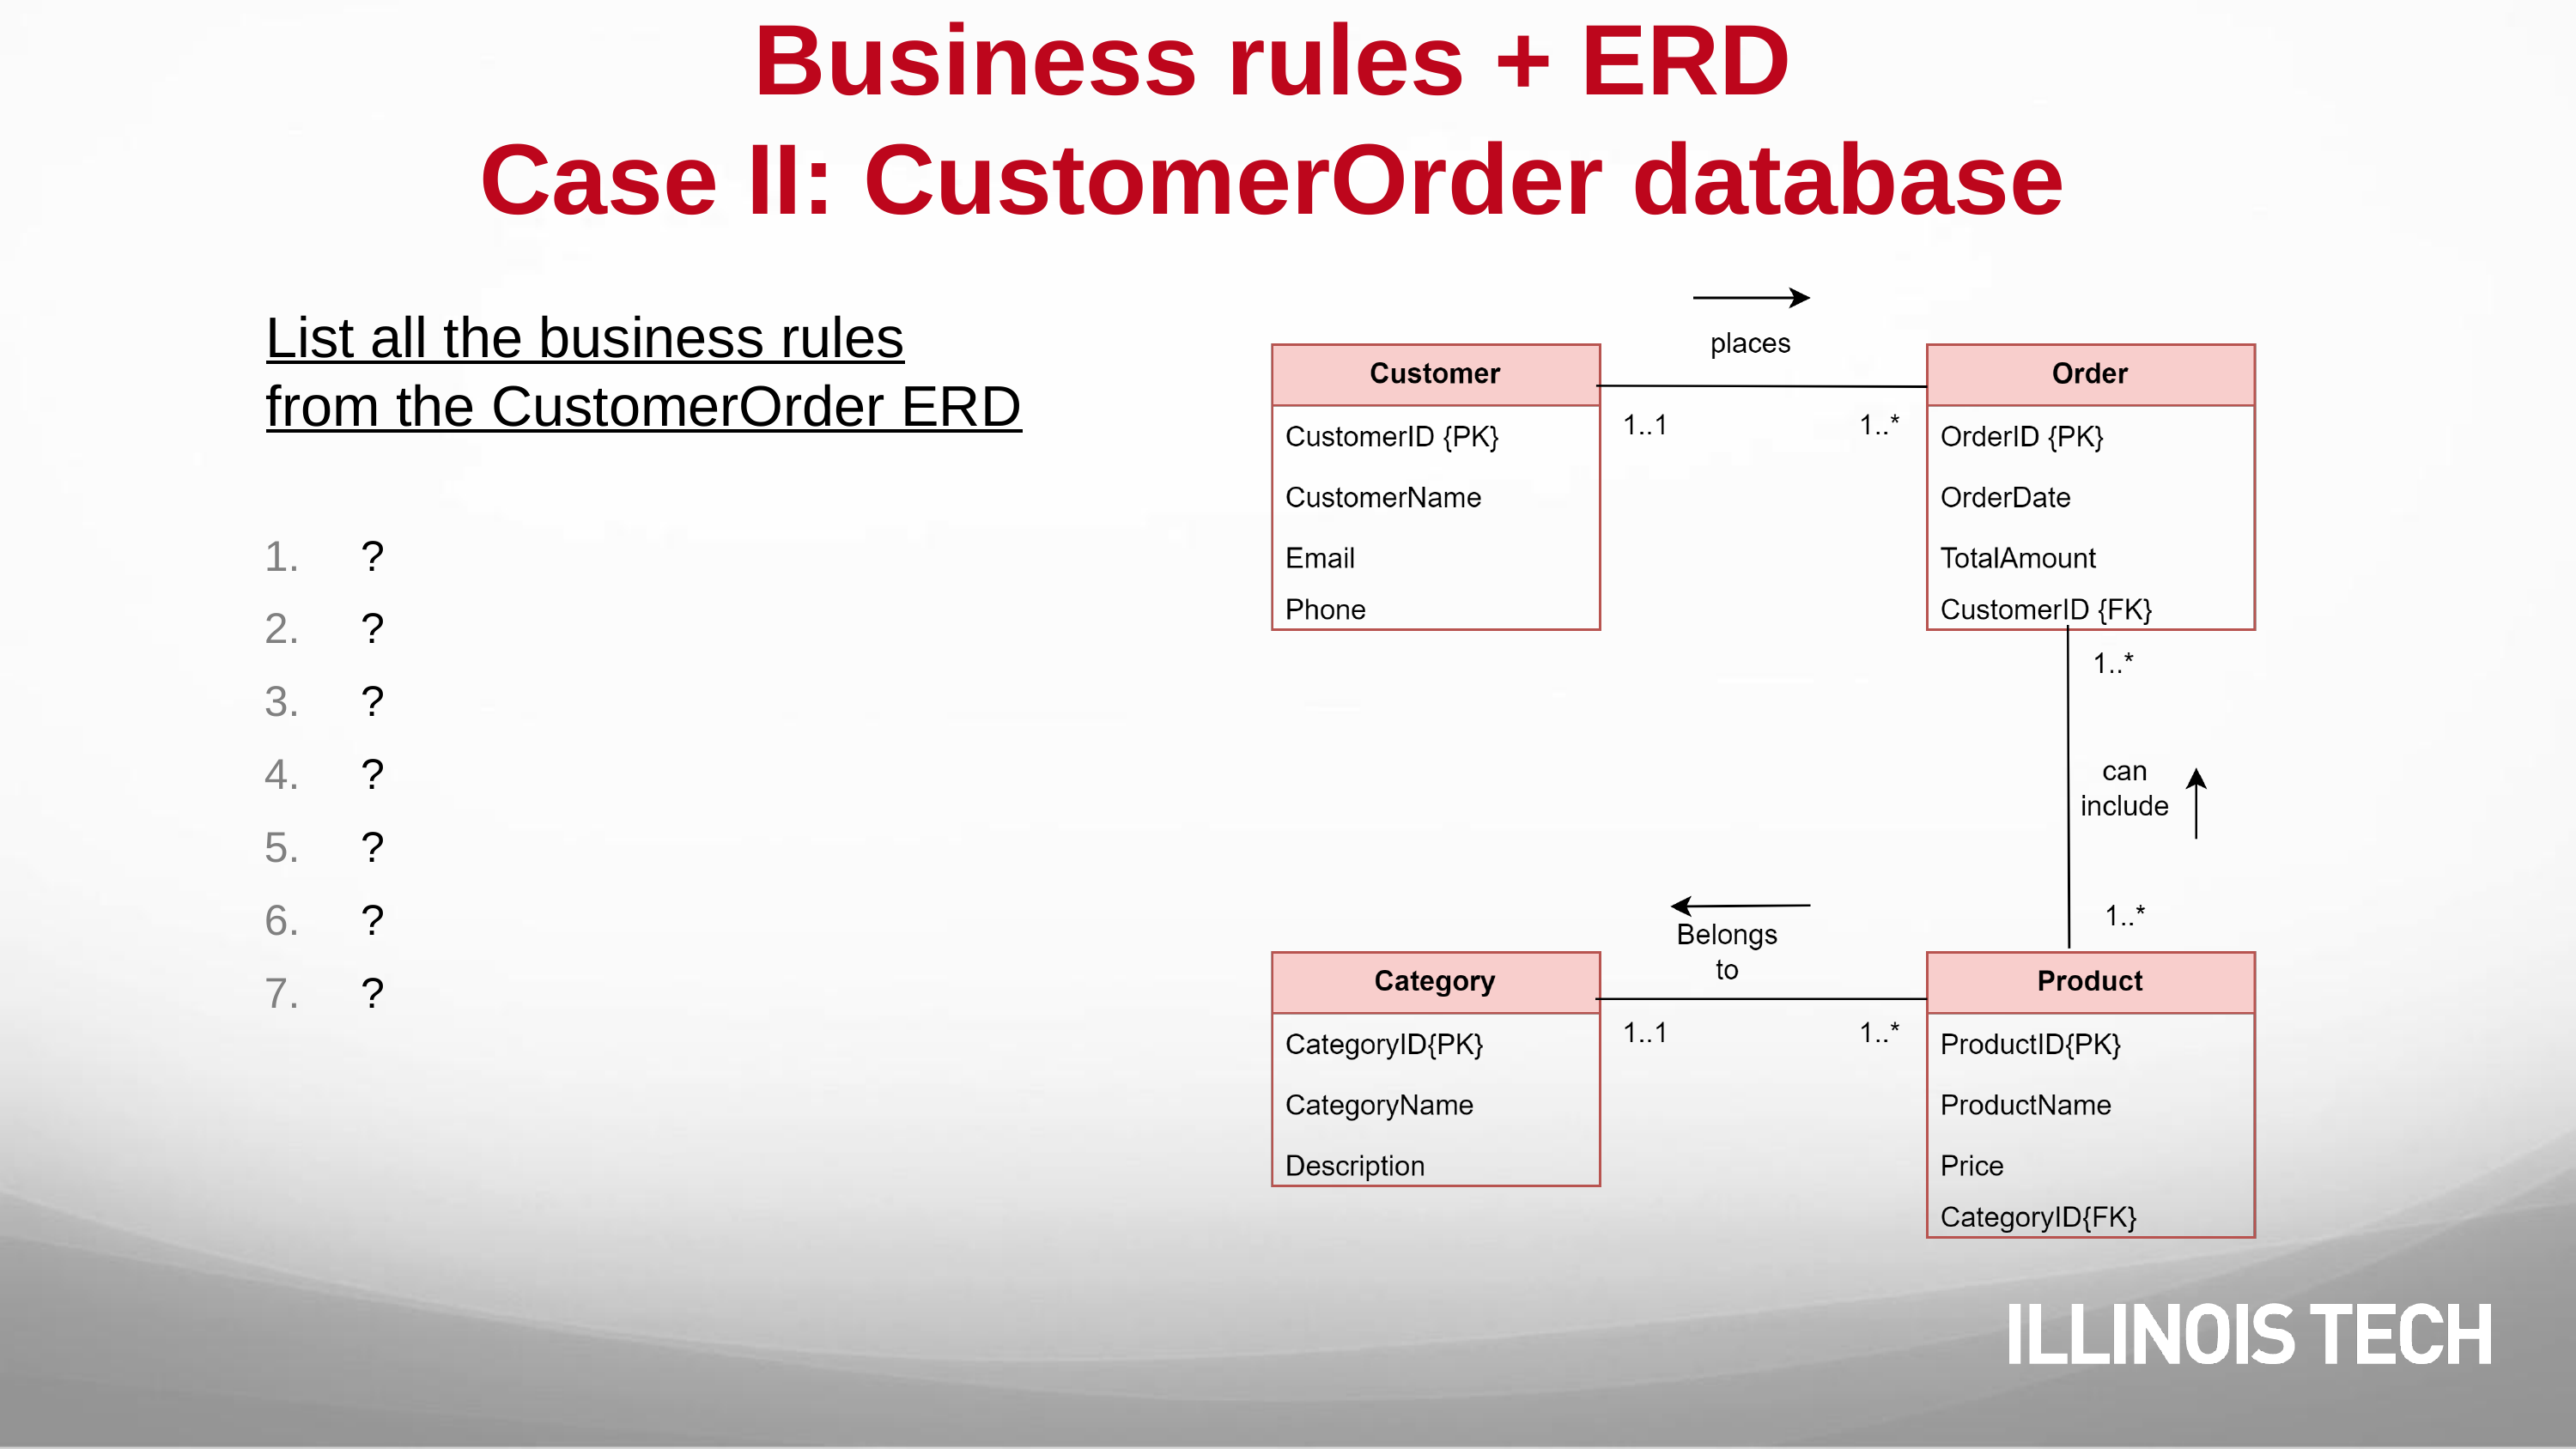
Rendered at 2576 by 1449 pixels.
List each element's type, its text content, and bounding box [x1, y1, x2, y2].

title Business rules + ERD Case II: CustomerOrder database [155, 22, 2421, 241]
list List all the business rules from the CustomerOrder ERD ? ? ? ? ? ? ? [155, 294, 1048, 1232]
picture [0, 0, 2576, 1449]
